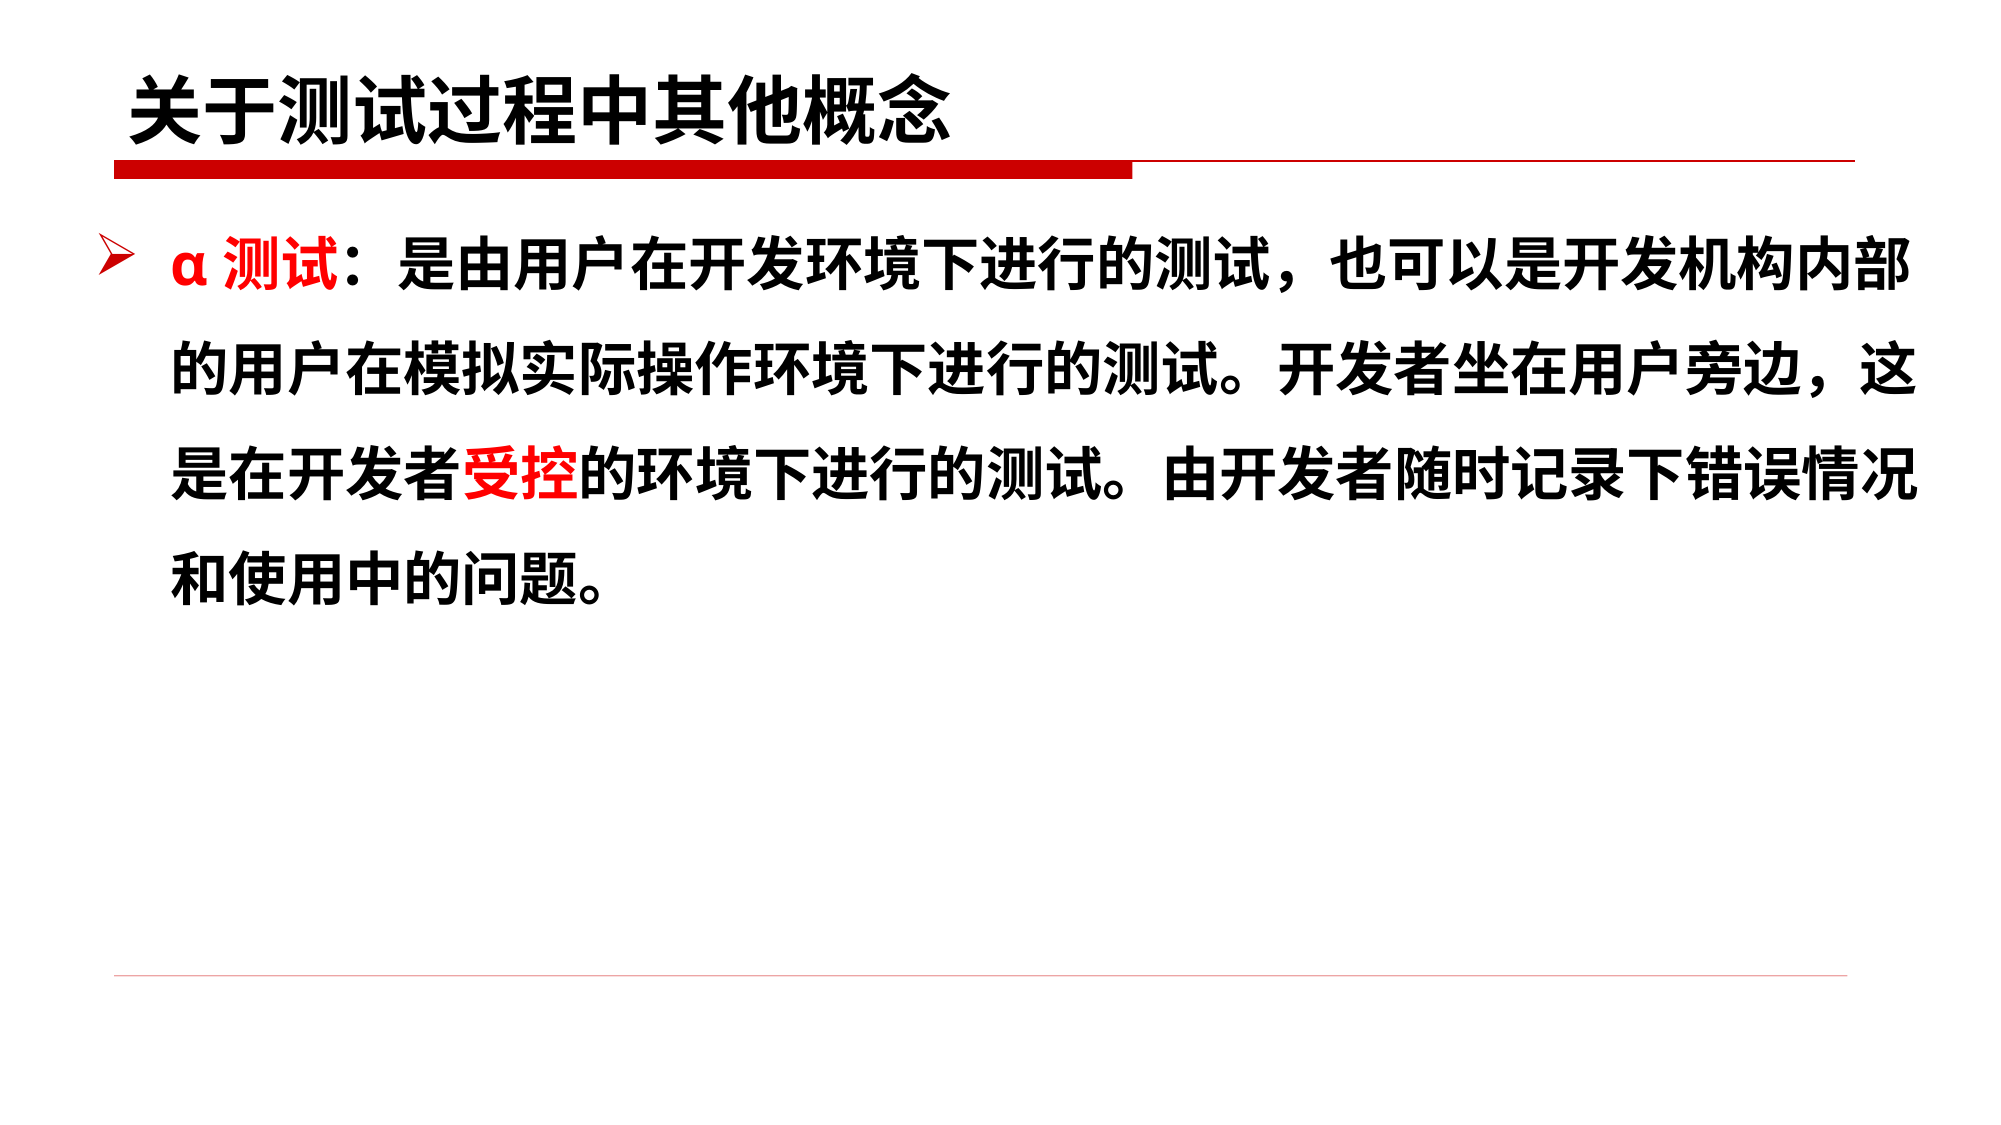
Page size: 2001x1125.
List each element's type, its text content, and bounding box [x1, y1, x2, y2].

title 关于测试过程中其他概念 [112, 42, 1863, 161]
list α测试：是由用户在开发环境下进行的测试，也可以是开发机构内部的用户在模拟实际操作环境下进行的测试。开发者坐在用户旁边，这是在开发者受控的环境下进行的测试。由开发者随时记录下错误情况和使用中的问题。 [78, 184, 1957, 885]
